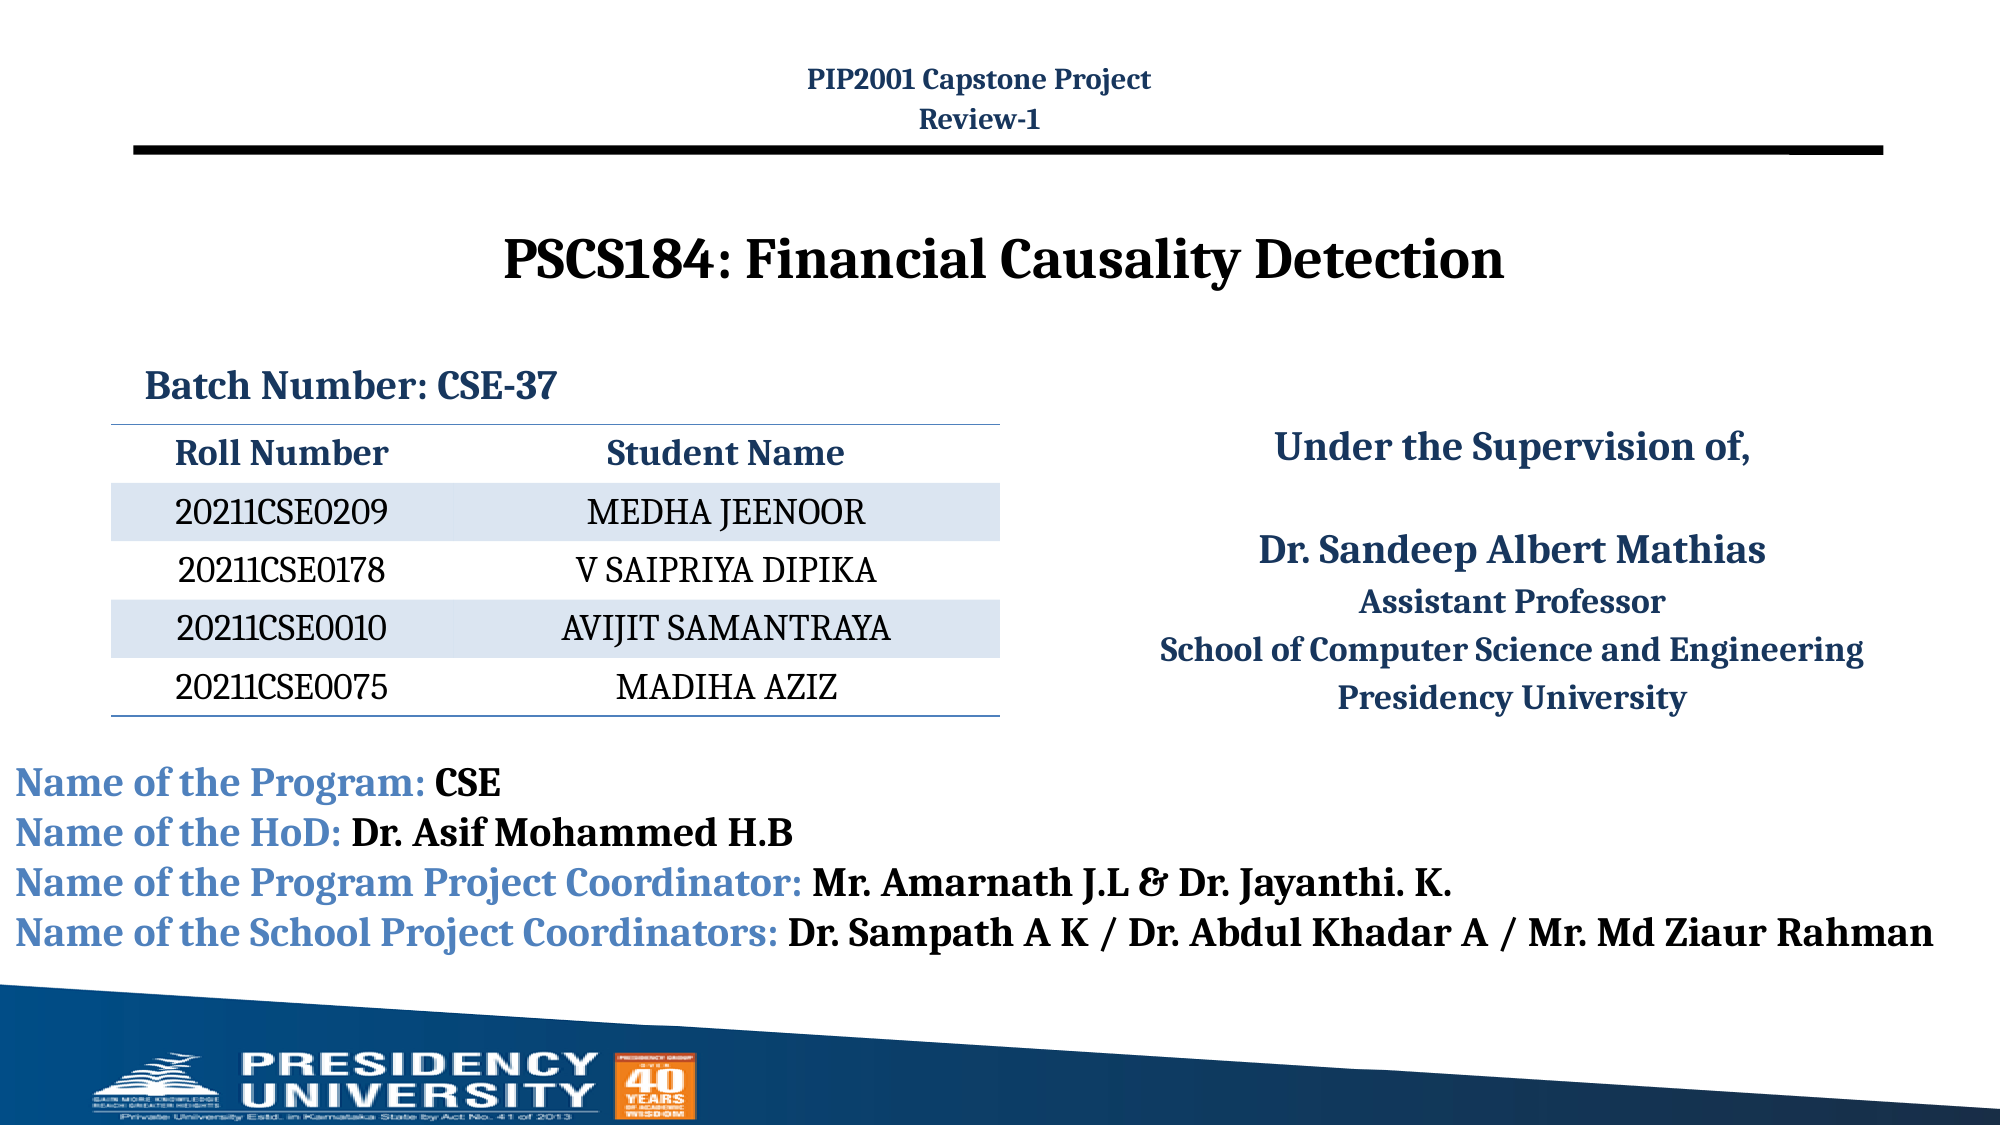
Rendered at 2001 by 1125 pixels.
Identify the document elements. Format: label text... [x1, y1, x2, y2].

table_cell 20211CSE0209 [111, 483, 453, 541]
picture [0, 1004, 2000, 1125]
table_cell MEDHA JEENOOR [453, 483, 1000, 541]
table_cell MADIHA AZIZ [453, 658, 1000, 715]
title PSCS184: Financial Causality Detection [154, 175, 1855, 334]
table_header Roll Number [111, 425, 453, 483]
table_cell 20211CSE0178 [111, 541, 453, 600]
table_header Student Name [453, 425, 1000, 483]
table_cell AVIJIT SAMANTRAYA [453, 600, 1000, 658]
text_box Under the Supervision of, Dr. Sandeep Albert Mathias Assistant Professor School of Computer Science and Engineering Presidency University [1128, 415, 1897, 747]
subtitle Batch Number: CSE-37 [129, 350, 781, 424]
table_cell 20211CSE0010 [111, 600, 453, 658]
text_box PIP2001 Capstone Project Review-1 [653, 54, 1306, 146]
table_cell V SAIPRIYA DIPIKA [453, 541, 1000, 600]
text_box Name of the Program: CSE Name of the HoD: Dr. Asif Mohammed H.B Name of the Program Project Coordinator: Mr. Amarnath J.L & Dr. Jayanthi. K. Name of the School Project Coordinators: Dr. Sampath A K / Dr. Abdul Khadar A / Mr. Md Ziaur Rahman [0, 747, 2000, 1004]
table_cell 20211CSE0075 [111, 658, 453, 715]
